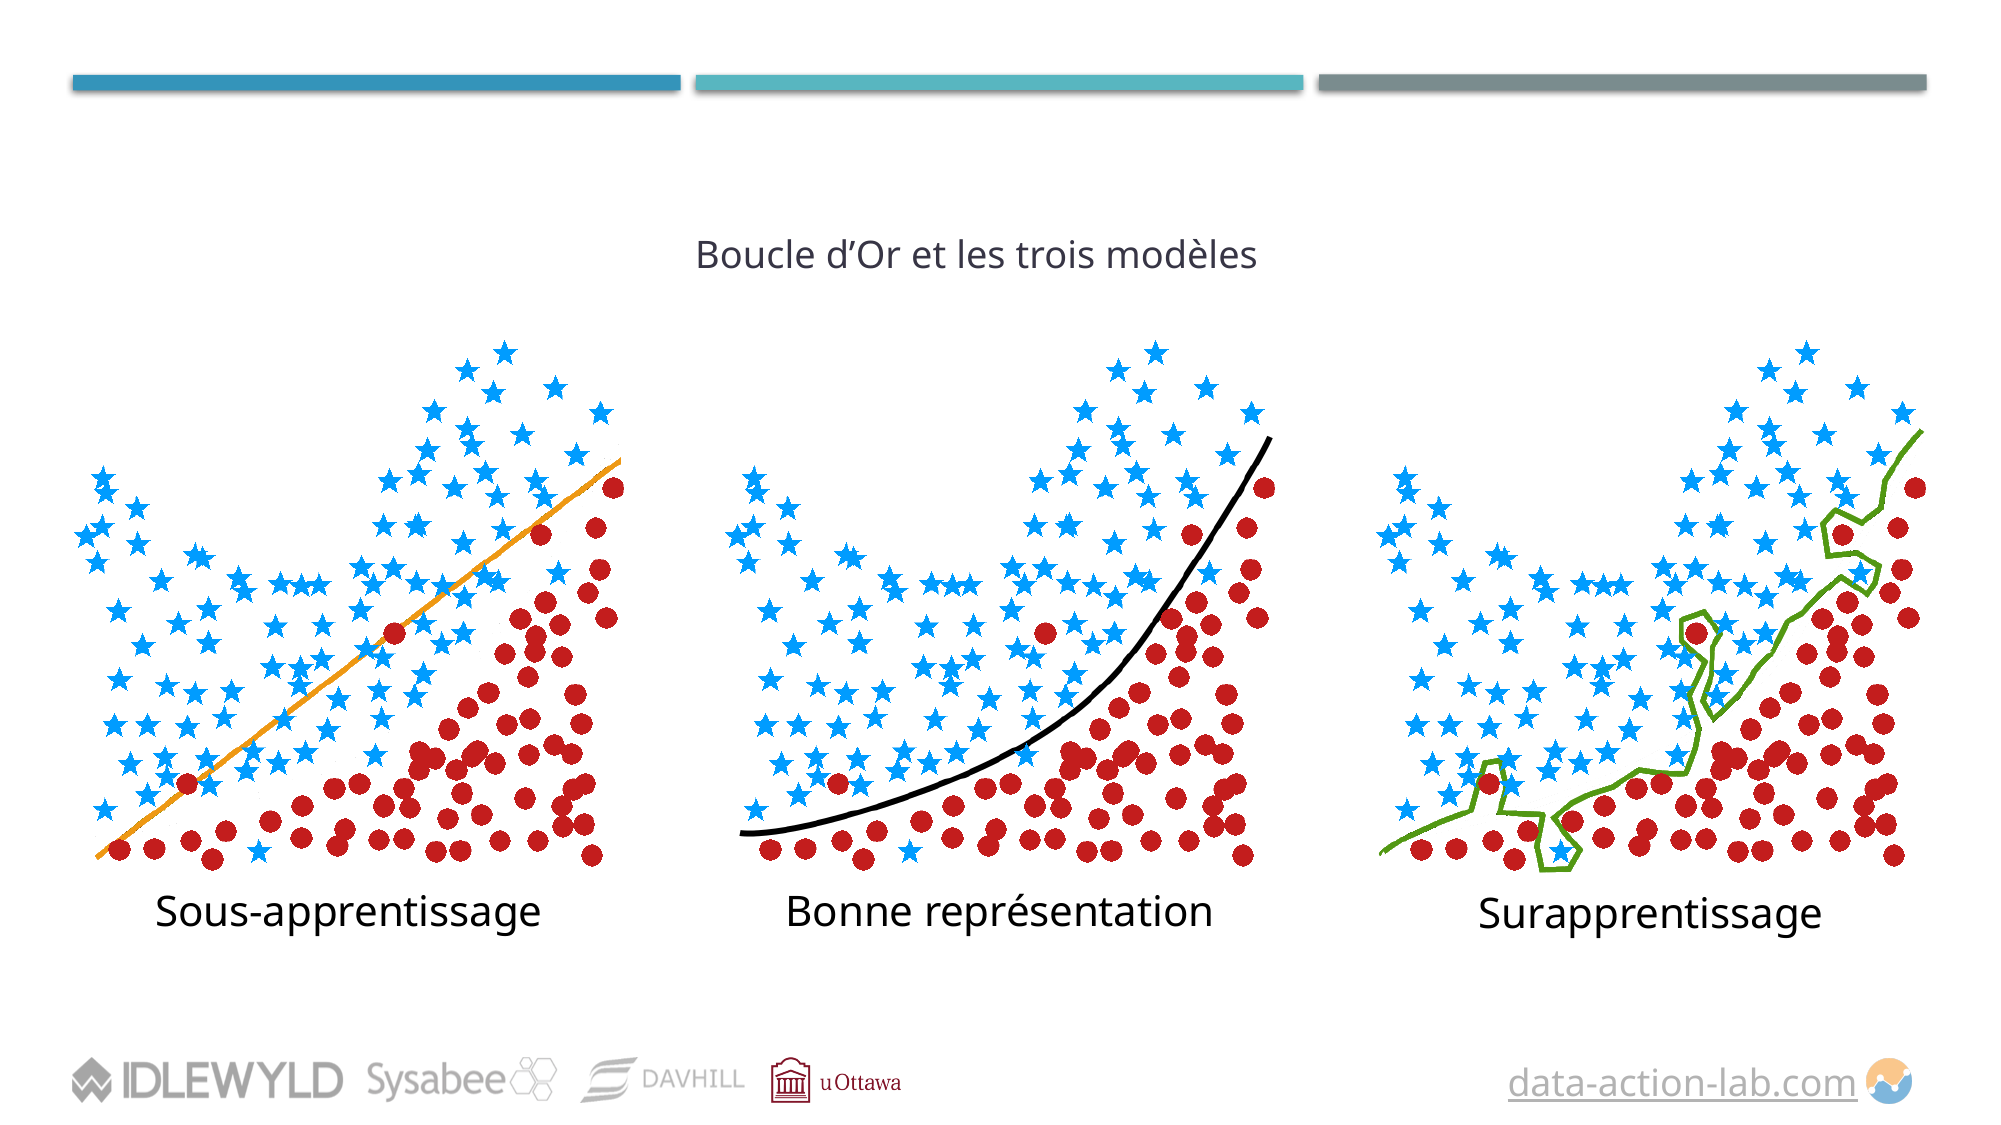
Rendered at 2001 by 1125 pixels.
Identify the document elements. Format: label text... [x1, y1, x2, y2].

picture [73, 340, 624, 873]
picture [725, 340, 1275, 873]
picture [72, 1057, 745, 1103]
picture [1376, 340, 1927, 873]
text_box Surapprentissage [1403, 885, 1899, 947]
text_box Bonne représentation [752, 883, 1248, 944]
text_box Sous-apprentissage [101, 883, 597, 944]
list Boucle d’Or et les trois modèles [527, 222, 1427, 284]
picture [771, 1057, 901, 1103]
